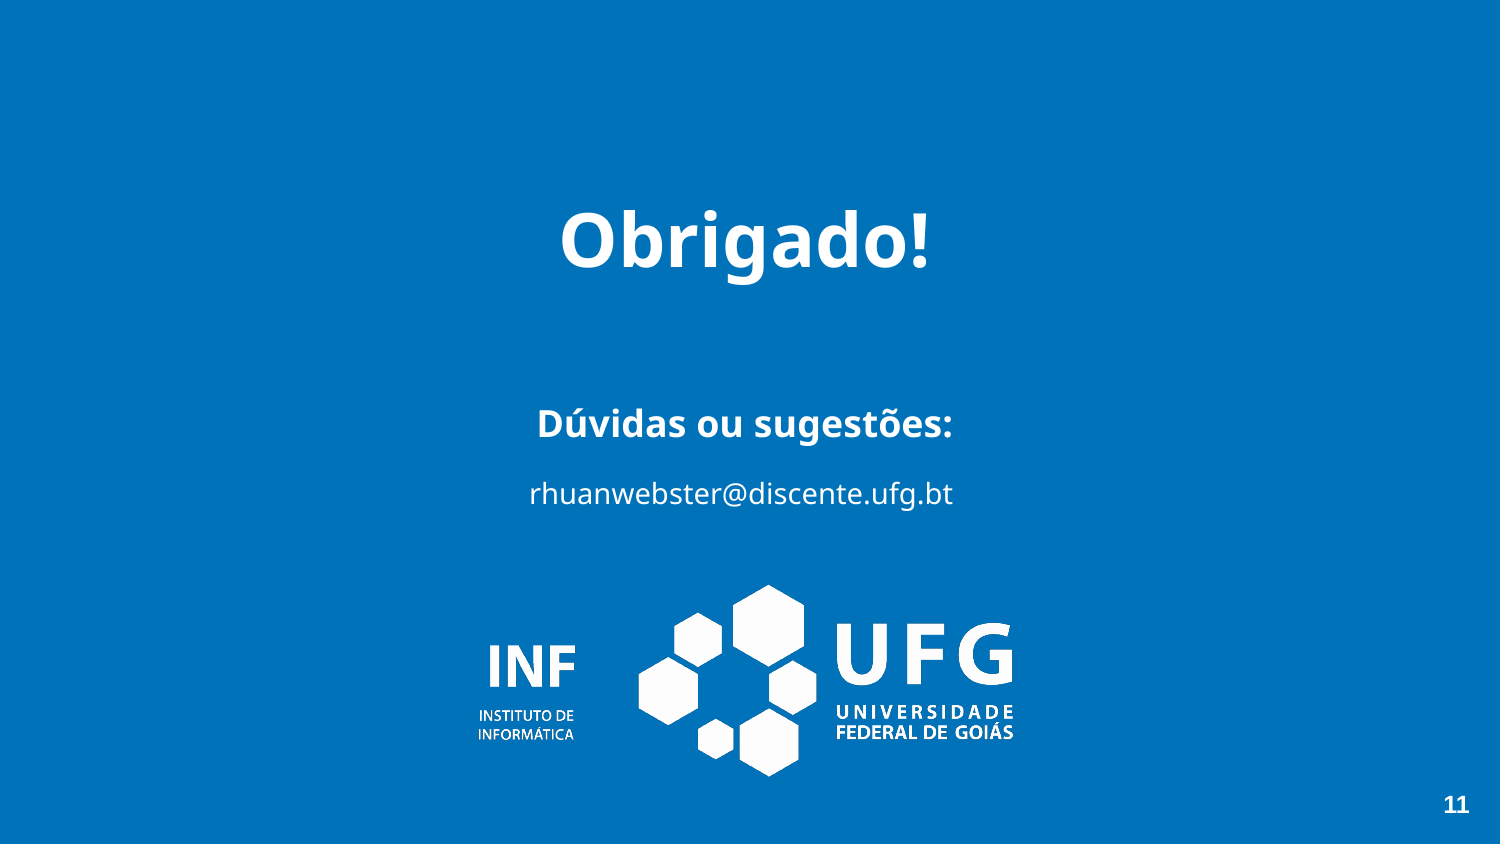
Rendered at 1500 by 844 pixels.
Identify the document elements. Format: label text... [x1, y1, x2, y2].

list Dúvidas ou sugestões: rhuanwebster@discente.ufg.bt [431, 378, 1059, 844]
title Obrigado! [295, 176, 1195, 300]
slide_number ‹#› [1394, 771, 1485, 837]
